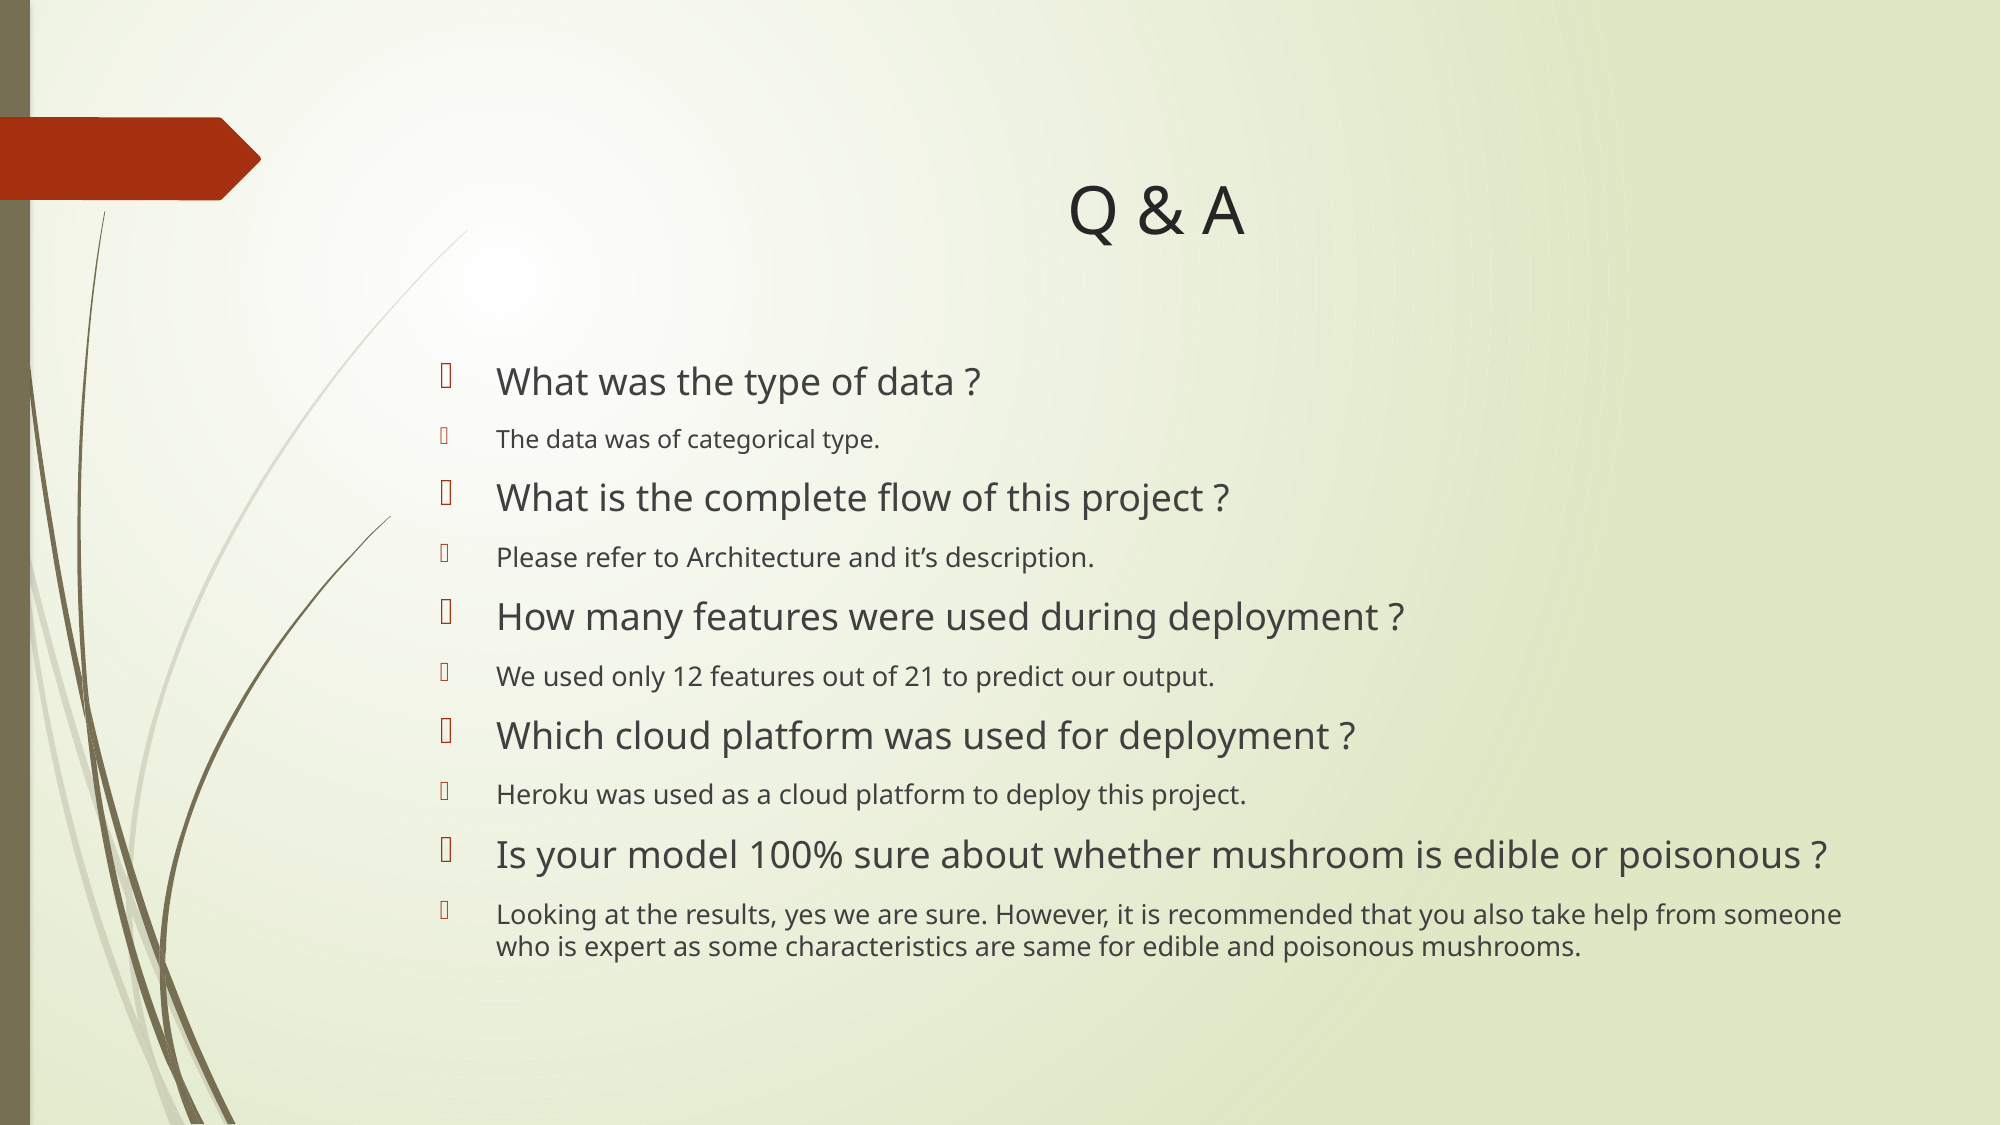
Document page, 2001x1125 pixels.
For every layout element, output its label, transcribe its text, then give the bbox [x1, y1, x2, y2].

title Q & A [425, 102, 1888, 313]
list What was the type of data ? The data was of categorical type. What is the complete flow of this project ? Please refer to Architecture and it’s description. How many features were used during deployment ? We used only 12 features out of 21 to predict our output. Which cloud platform was used for deployment ? Heroku was used as a cloud platform to deploy this project. Is your model 100% sure about whether mushroom is edible or poisonous ? Looking at the results, yes we are sure. However, it is recommended that you also take help from someone who is expert as some characteristics are same for edible and poisonous mushrooms. [424, 350, 1888, 970]
